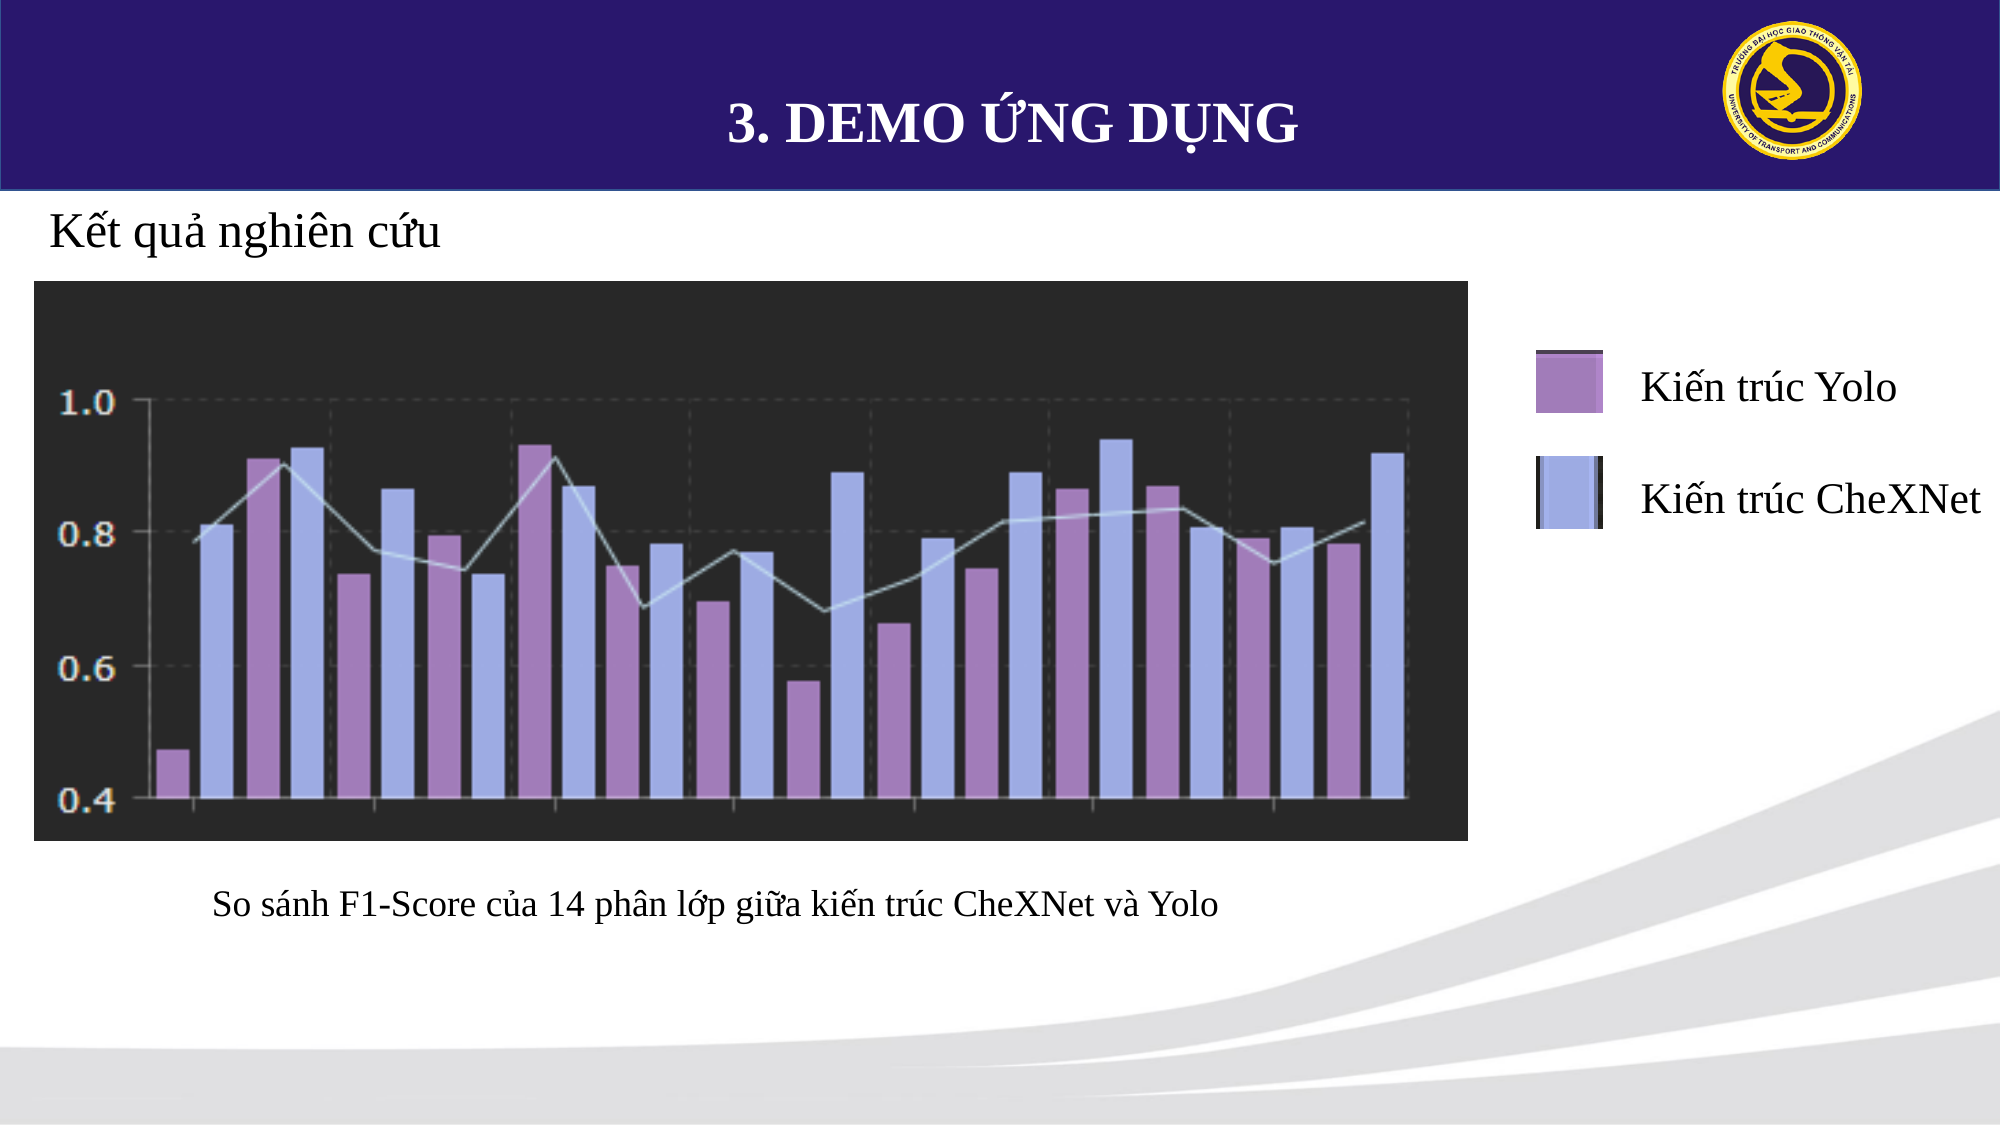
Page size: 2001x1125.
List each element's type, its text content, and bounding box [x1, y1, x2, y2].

text_box 3. DEMO ỨNG DỤNG [249, 42, 1750, 162]
picture [1536, 350, 1603, 413]
text_box Kiến trúc Yolo [1625, 350, 1913, 418]
text_box Kiến trúc CheXNet [1625, 462, 1997, 530]
text_box [0, 0, 2000, 191]
text_box Kết quả nghiên cứu [34, 190, 457, 266]
picture [1722, 21, 1862, 160]
picture [1536, 456, 1603, 529]
picture [0, 281, 2000, 1125]
